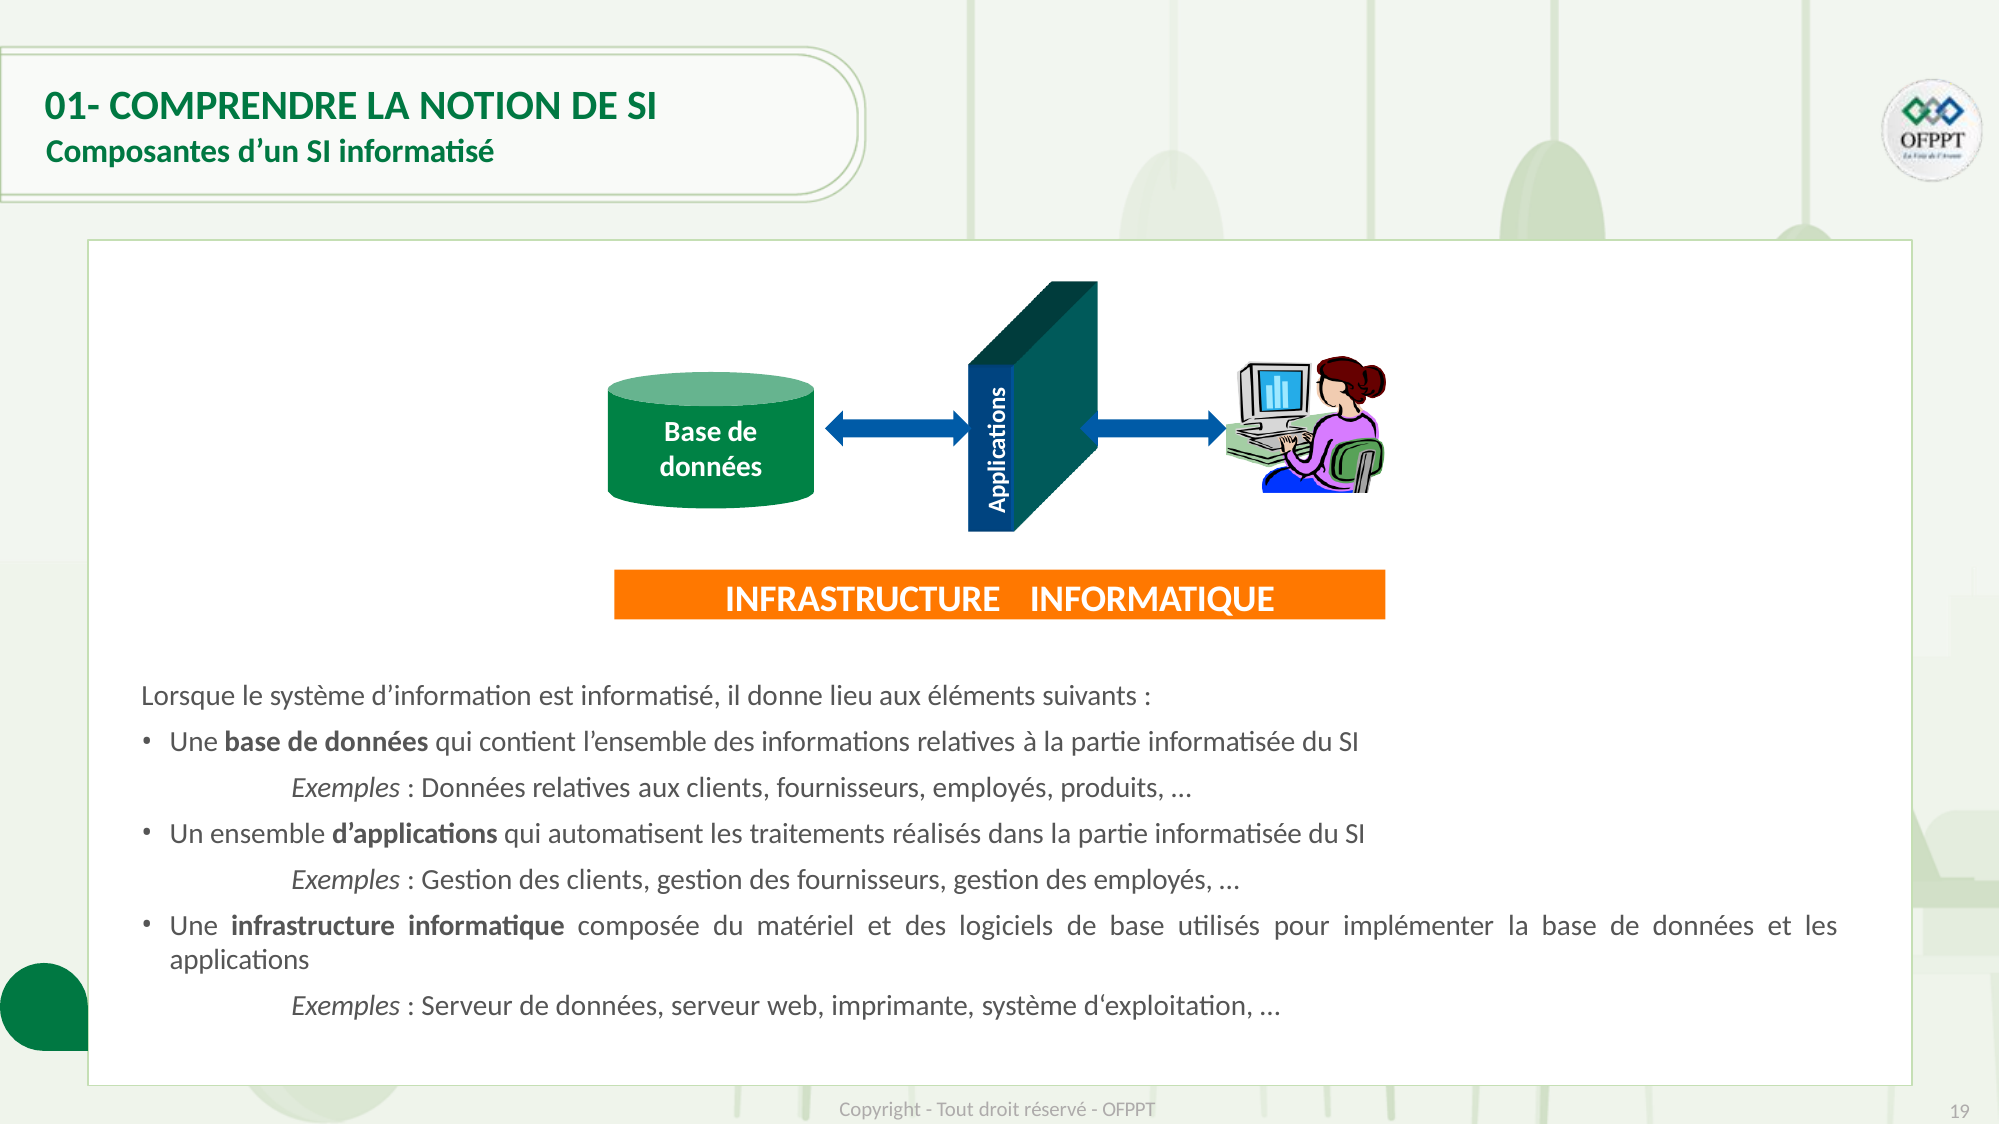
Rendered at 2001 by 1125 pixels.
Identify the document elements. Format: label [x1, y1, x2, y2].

text_box [0, 0, 2000, 1124]
text_box [965, 279, 1386, 533]
text_box [607, 75, 1989, 509]
